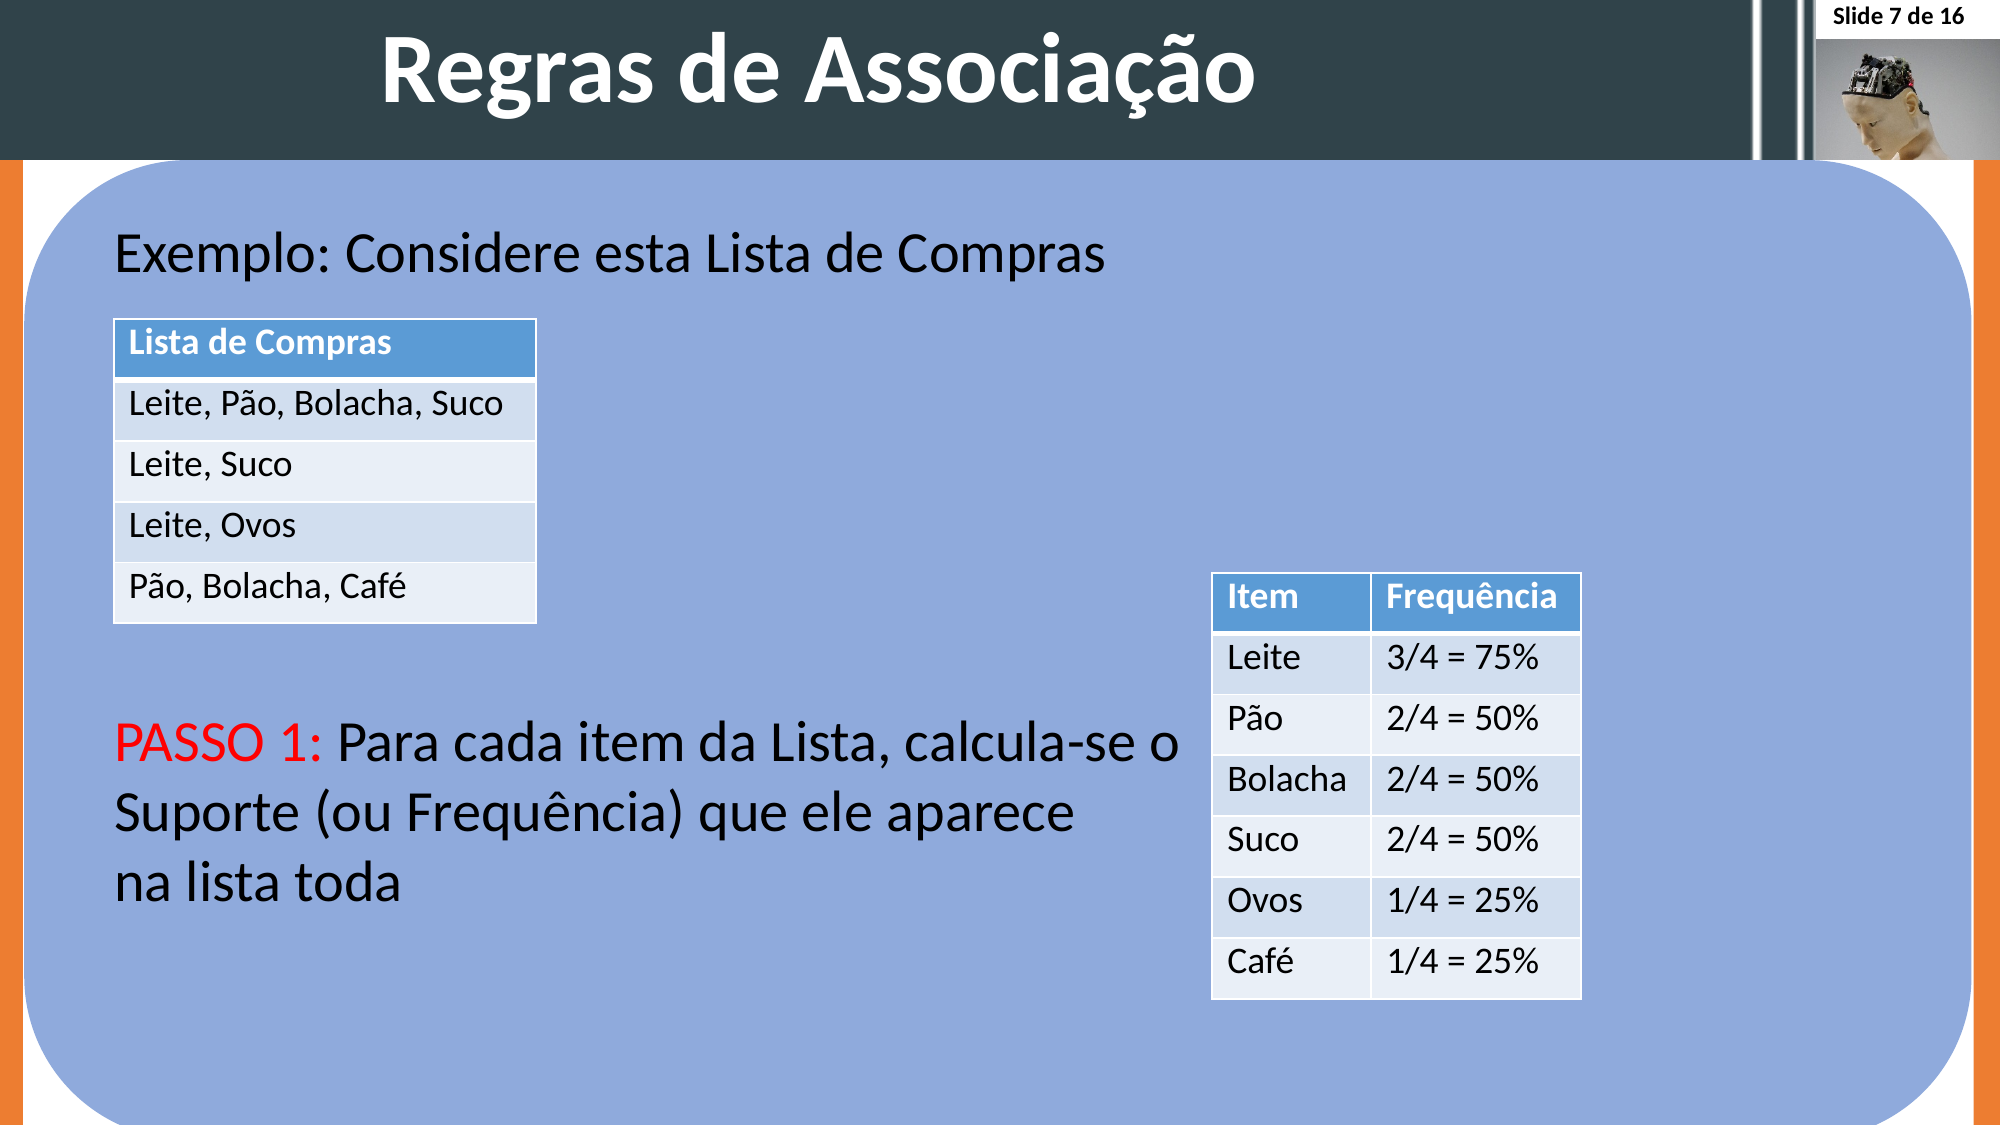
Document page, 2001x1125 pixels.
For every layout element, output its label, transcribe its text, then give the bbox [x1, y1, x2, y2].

table_cell Ovos [1213, 878, 1370, 937]
table_cell Pão [1213, 695, 1370, 754]
table_cell Café [1213, 939, 1370, 998]
table_header Lista de Compras [115, 320, 535, 377]
table_cell Suco [1213, 817, 1370, 876]
table_cell Pão, Bolacha, Café [115, 563, 535, 622]
text_box [1975, 160, 2000, 1125]
text_box [23, 159, 1973, 1125]
table_cell 2/4 = 50% [1372, 756, 1580, 815]
text_box [22, 161, 156, 1125]
table_cell Leite, Ovos [115, 503, 535, 562]
text_box [0, 161, 22, 1125]
table_header Item [1213, 574, 1370, 631]
table_cell Leite, Suco [115, 442, 535, 501]
table_cell Leite [1213, 636, 1370, 694]
text_box [1826, 159, 1975, 1125]
table_cell 2/4 = 50% [1372, 817, 1580, 876]
table_cell 3/4 = 75% [1372, 636, 1580, 694]
table_cell Bolacha [1213, 756, 1370, 815]
table_cell 1/4 = 25% [1372, 939, 1580, 998]
text_box Exemplo: Considere esta Lista de Compras PASSO 1: Para cada item da Lista, calcula-se o Suporte (ou Frequência) que ele aparece na lista toda [99, 206, 1943, 921]
table_cell Leite, Pão, Bolacha, Suco [115, 383, 535, 440]
table_header Frequência [1372, 574, 1580, 631]
table_cell 2/4 = 50% [1372, 695, 1580, 754]
picture [0, 0, 2000, 161]
table_cell 1/4 = 25% [1372, 878, 1580, 937]
